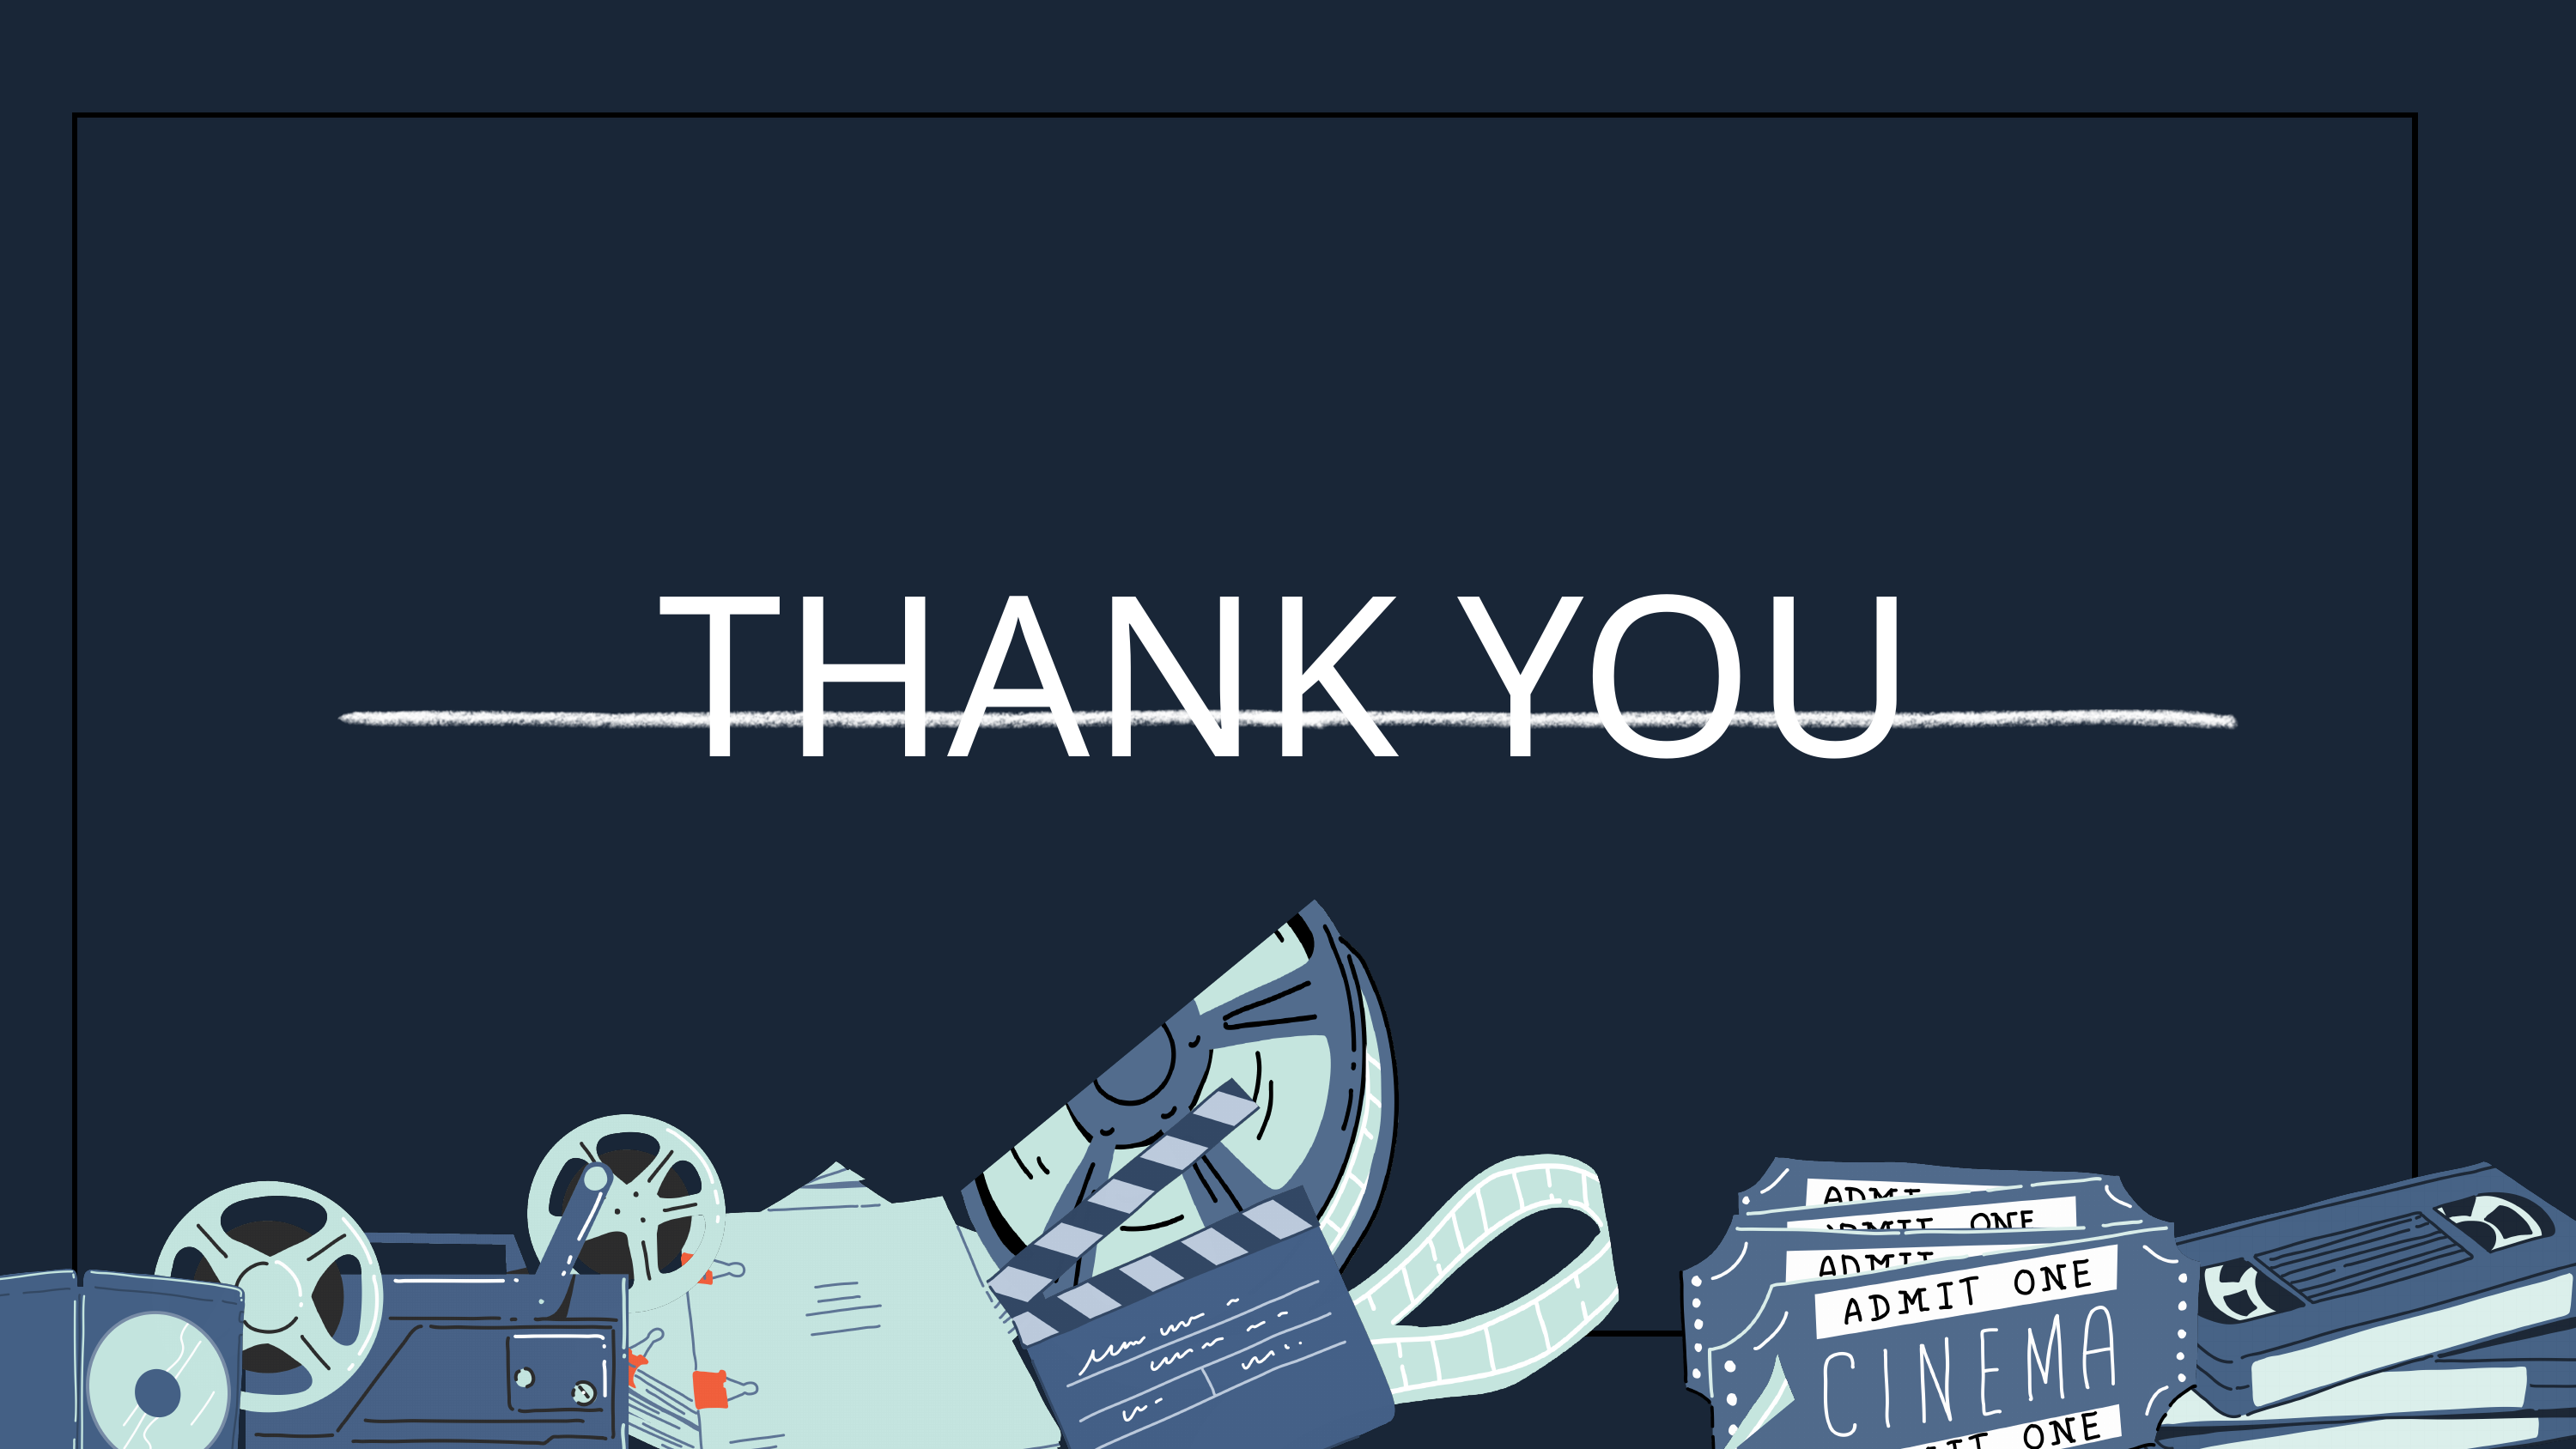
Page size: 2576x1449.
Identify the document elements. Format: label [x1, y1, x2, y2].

text_box [2201, 1161, 2576, 1449]
text_box [246, 1341, 733, 1449]
text_box [1736, 1341, 2201, 1449]
text_box [0, 1268, 246, 1449]
text_box [733, 1341, 986, 1449]
text_box [1400, 1341, 1829, 1449]
text_box [75, 114, 2415, 1334]
text_box [267, 514, 2309, 783]
text_box [986, 1341, 1400, 1449]
